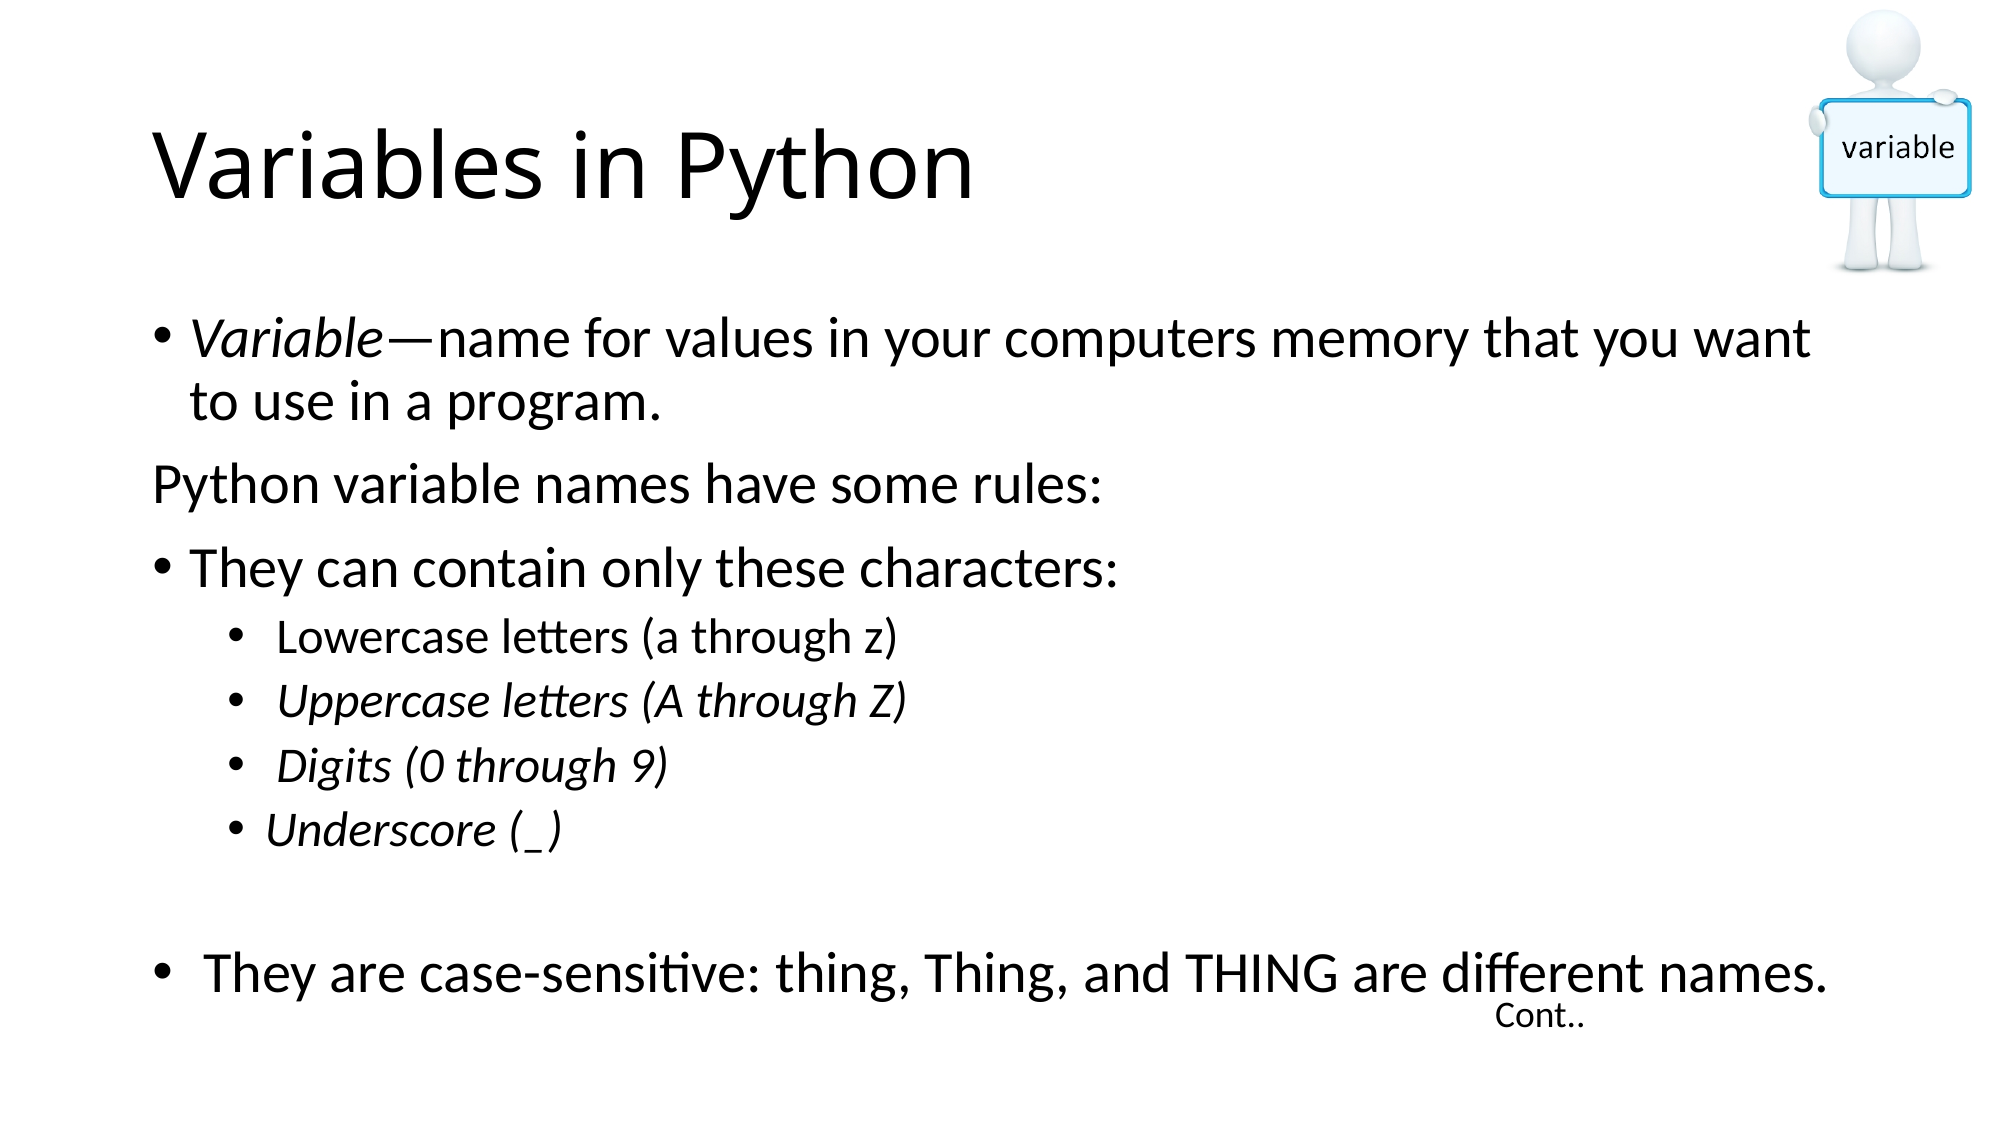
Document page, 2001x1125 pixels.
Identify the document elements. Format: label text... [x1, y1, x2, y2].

title Variables in Python [137, 59, 1803, 278]
text_box Cont.. [1480, 982, 1966, 1043]
picture [1803, 8, 1981, 278]
list Variable—name for values in your computers memory that you want to use in a program. Python variable names have some rules: They can contain only these characters: Lowercase letters (a through z) Uppercase letters (A through Z) Digits (0 through 9) Underscore (_) They are case-sensitive: thing, Thing, and THING are different names. [137, 299, 1863, 1014]
